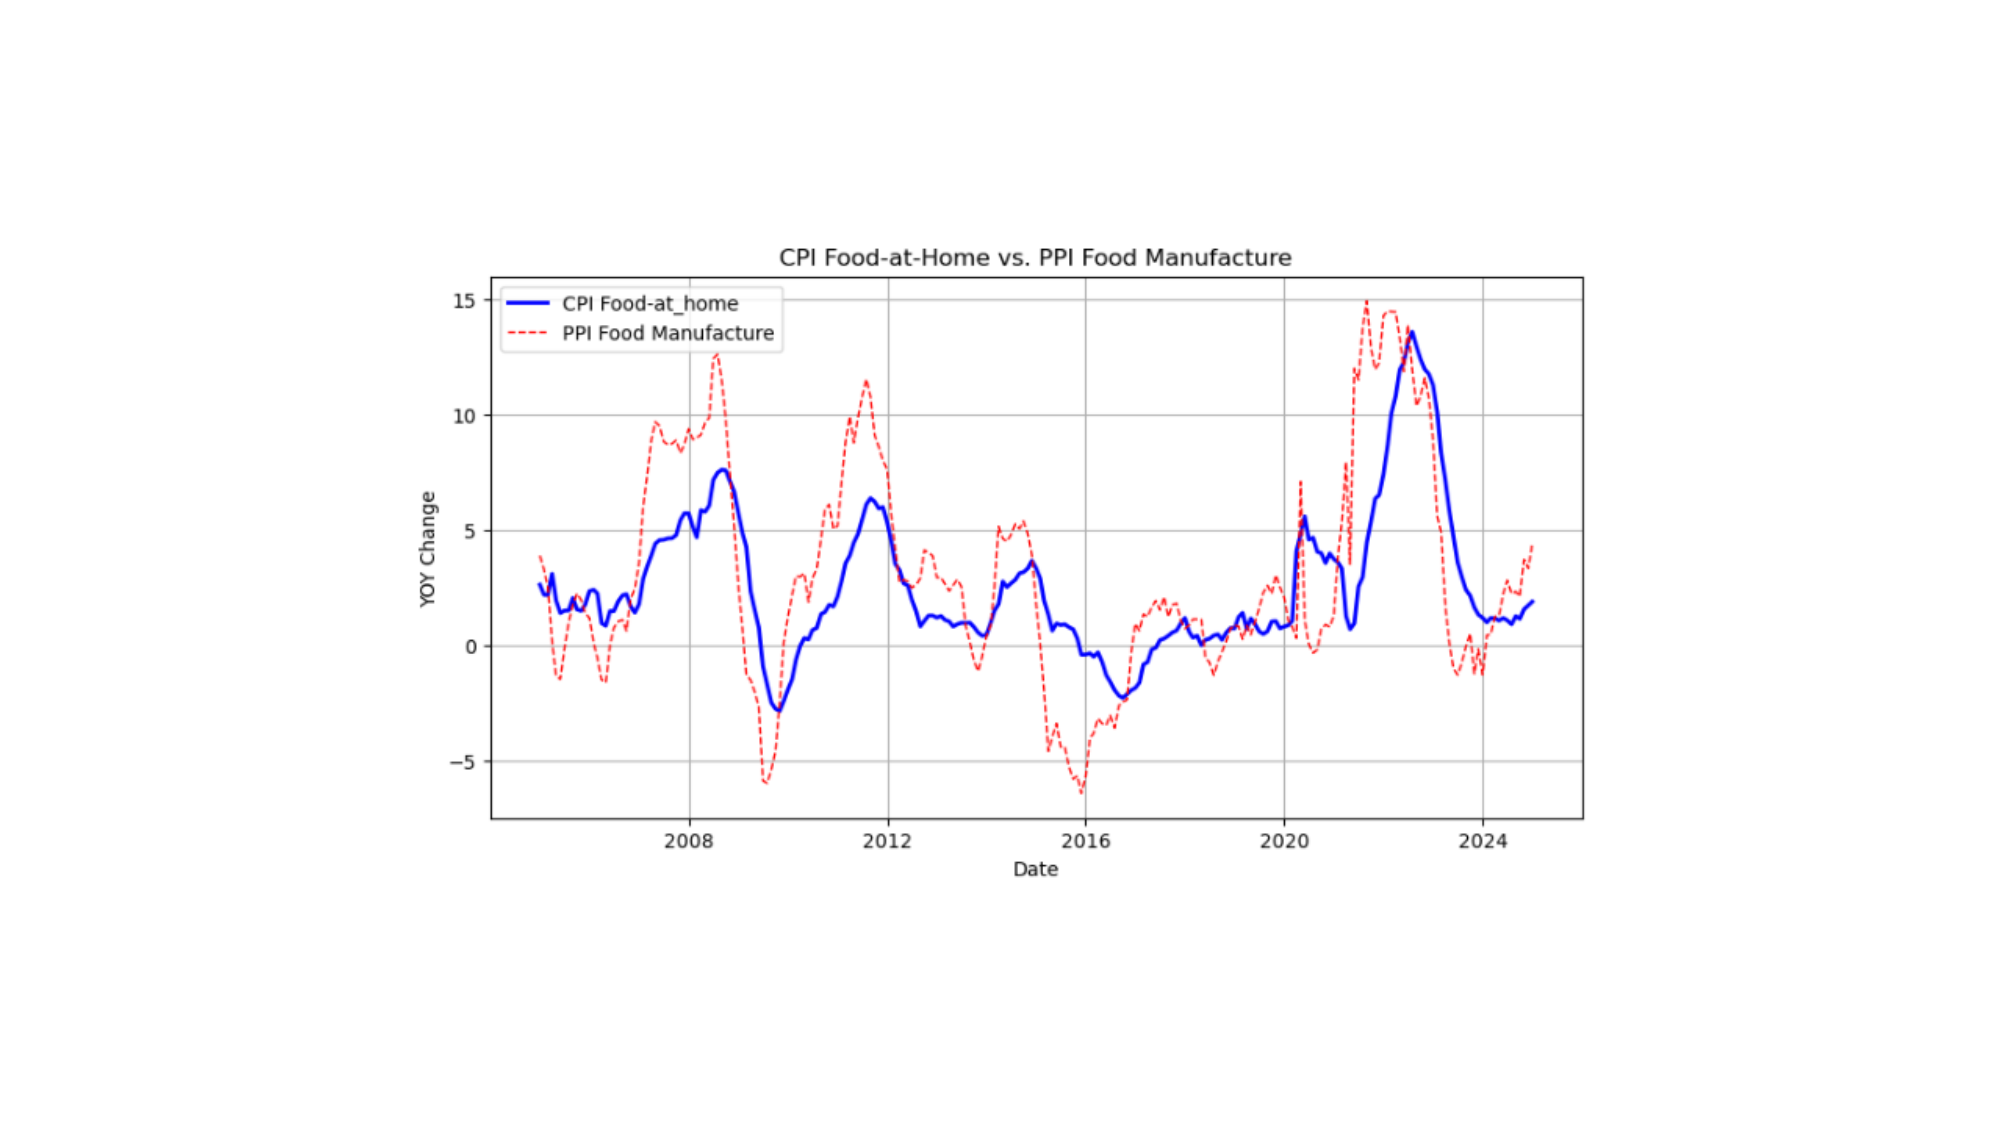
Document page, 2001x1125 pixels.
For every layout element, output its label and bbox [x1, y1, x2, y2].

picture [411, 237, 1589, 888]
